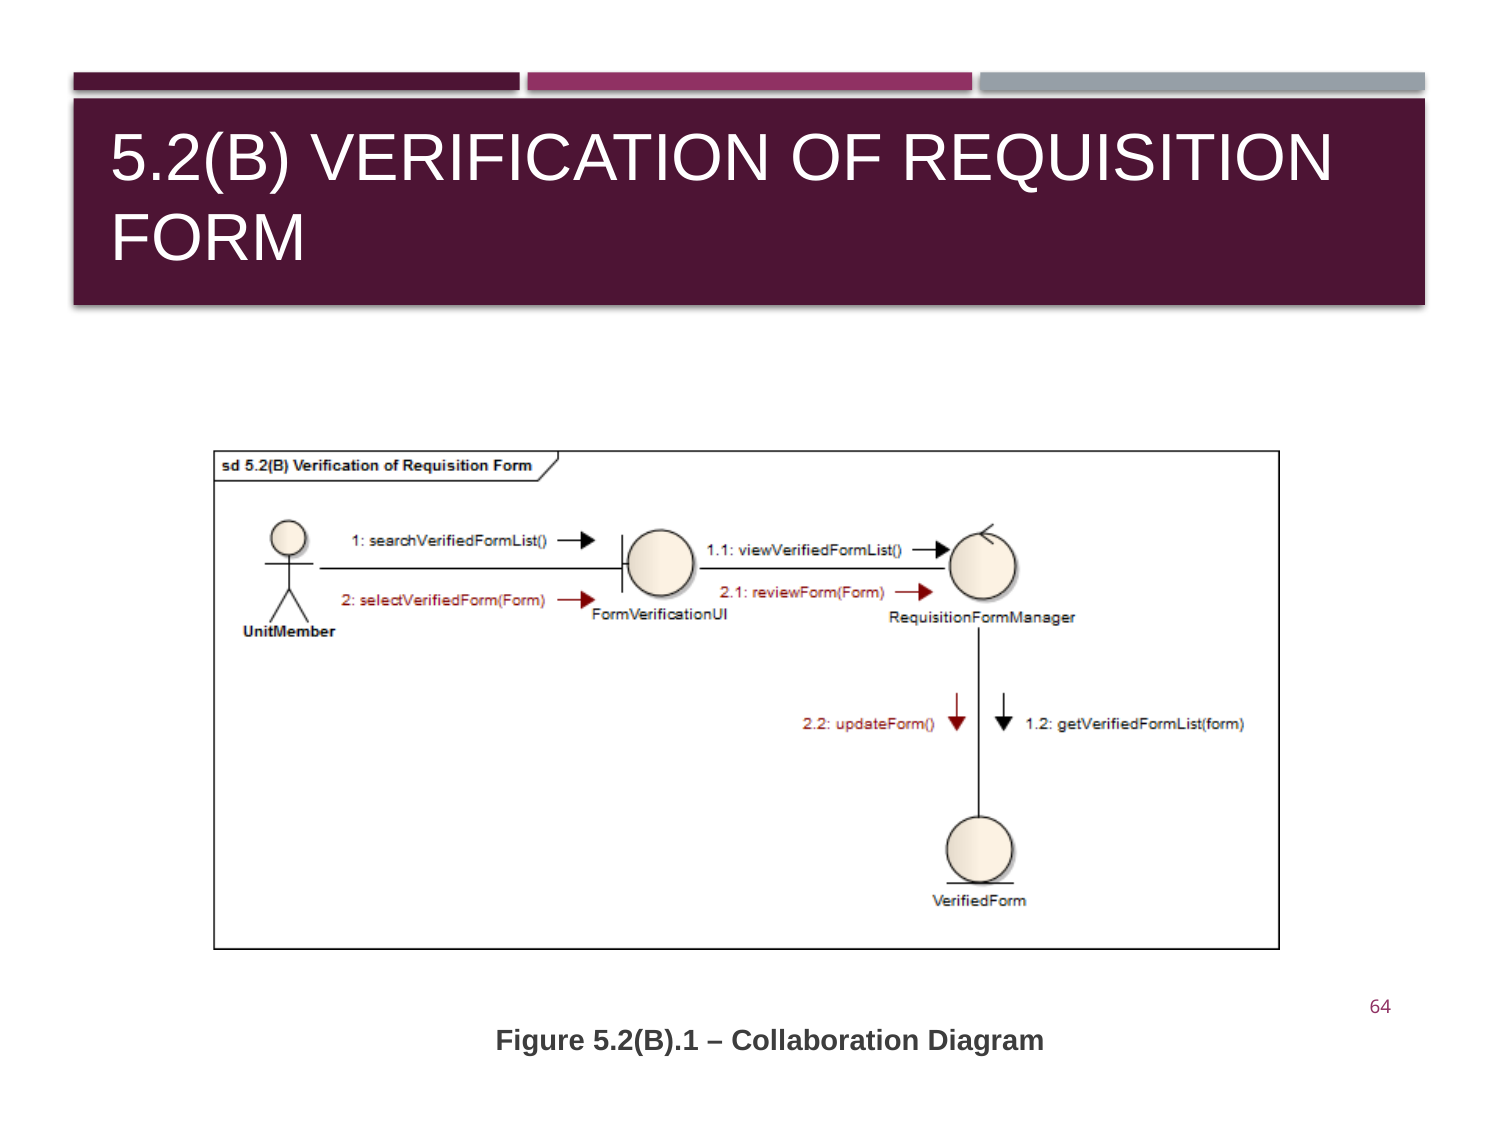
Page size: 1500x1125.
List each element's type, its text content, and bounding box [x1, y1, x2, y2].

picture [211, 449, 1281, 951]
list Figure 5.2(B).1 – Collaboration Diagram [107, 375, 1408, 1100]
slide_number 64 [1279, 977, 1406, 1037]
title 5.2(b) Verification of requisition form [95, 112, 1406, 282]
